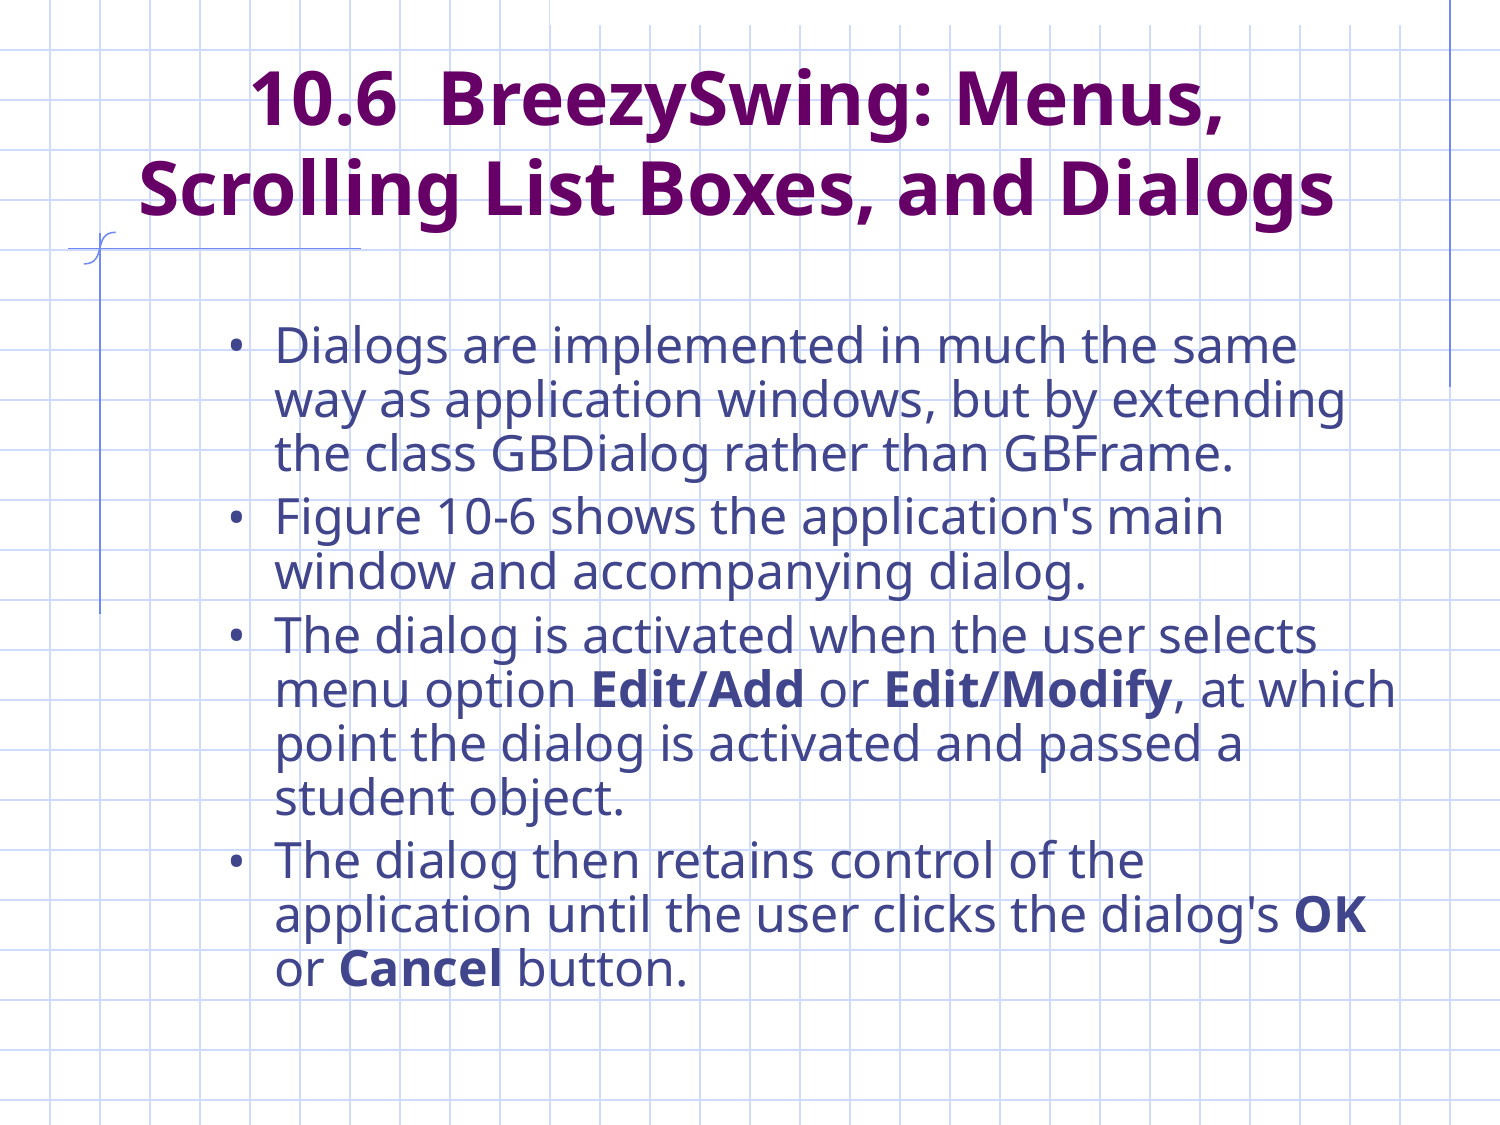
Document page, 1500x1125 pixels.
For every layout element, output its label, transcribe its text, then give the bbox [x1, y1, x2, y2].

list Dialogs are implemented in much the same way as application windows, but by extending the class GBDialog rather than GBFrame. Figure 10-6 shows the application's main window and accompanying dialog. The dialog is activated when the user selects menu option Edit/Add or Edit/Modify, at which point the dialog is activated and passed a student object. The dialog then retains control of the application until the user clicks the dialog's OK or Cancel button. [137, 312, 1413, 1063]
title 10.6 BreezySwing: Menus, Scrolling List Boxes, and Dialogs [99, 50, 1375, 238]
